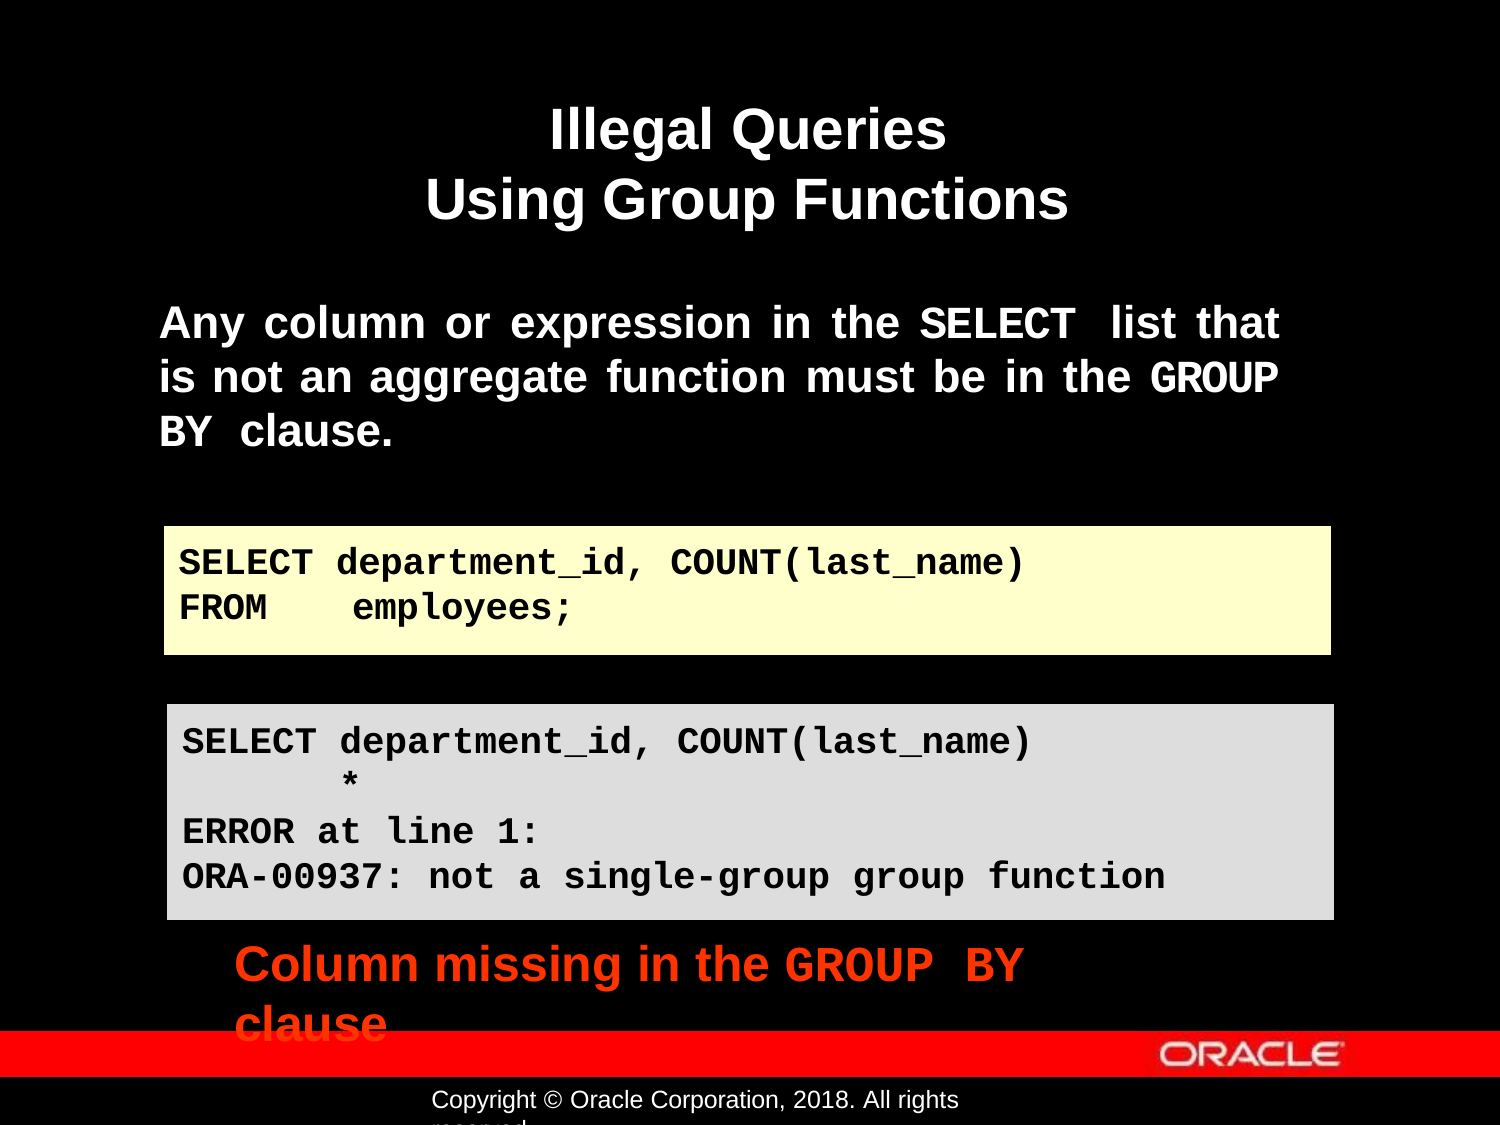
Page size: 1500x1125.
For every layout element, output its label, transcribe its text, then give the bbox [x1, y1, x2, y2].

footer Copyright © Oracle Corporation, 2018. All rights reserved. [429, 1085, 1067, 1125]
picture [0, 1031, 1500, 1077]
text_box Any column or expression in the SELECT list that is not an aggregate function must be in the GROUP BY clause. [156, 292, 1281, 458]
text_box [159, 522, 1336, 660]
text_box Column missing in the GROUP BY clause [232, 932, 1192, 1029]
title Illegal Queries Using Group Functions [422, 88, 1074, 279]
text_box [162, 699, 1339, 925]
